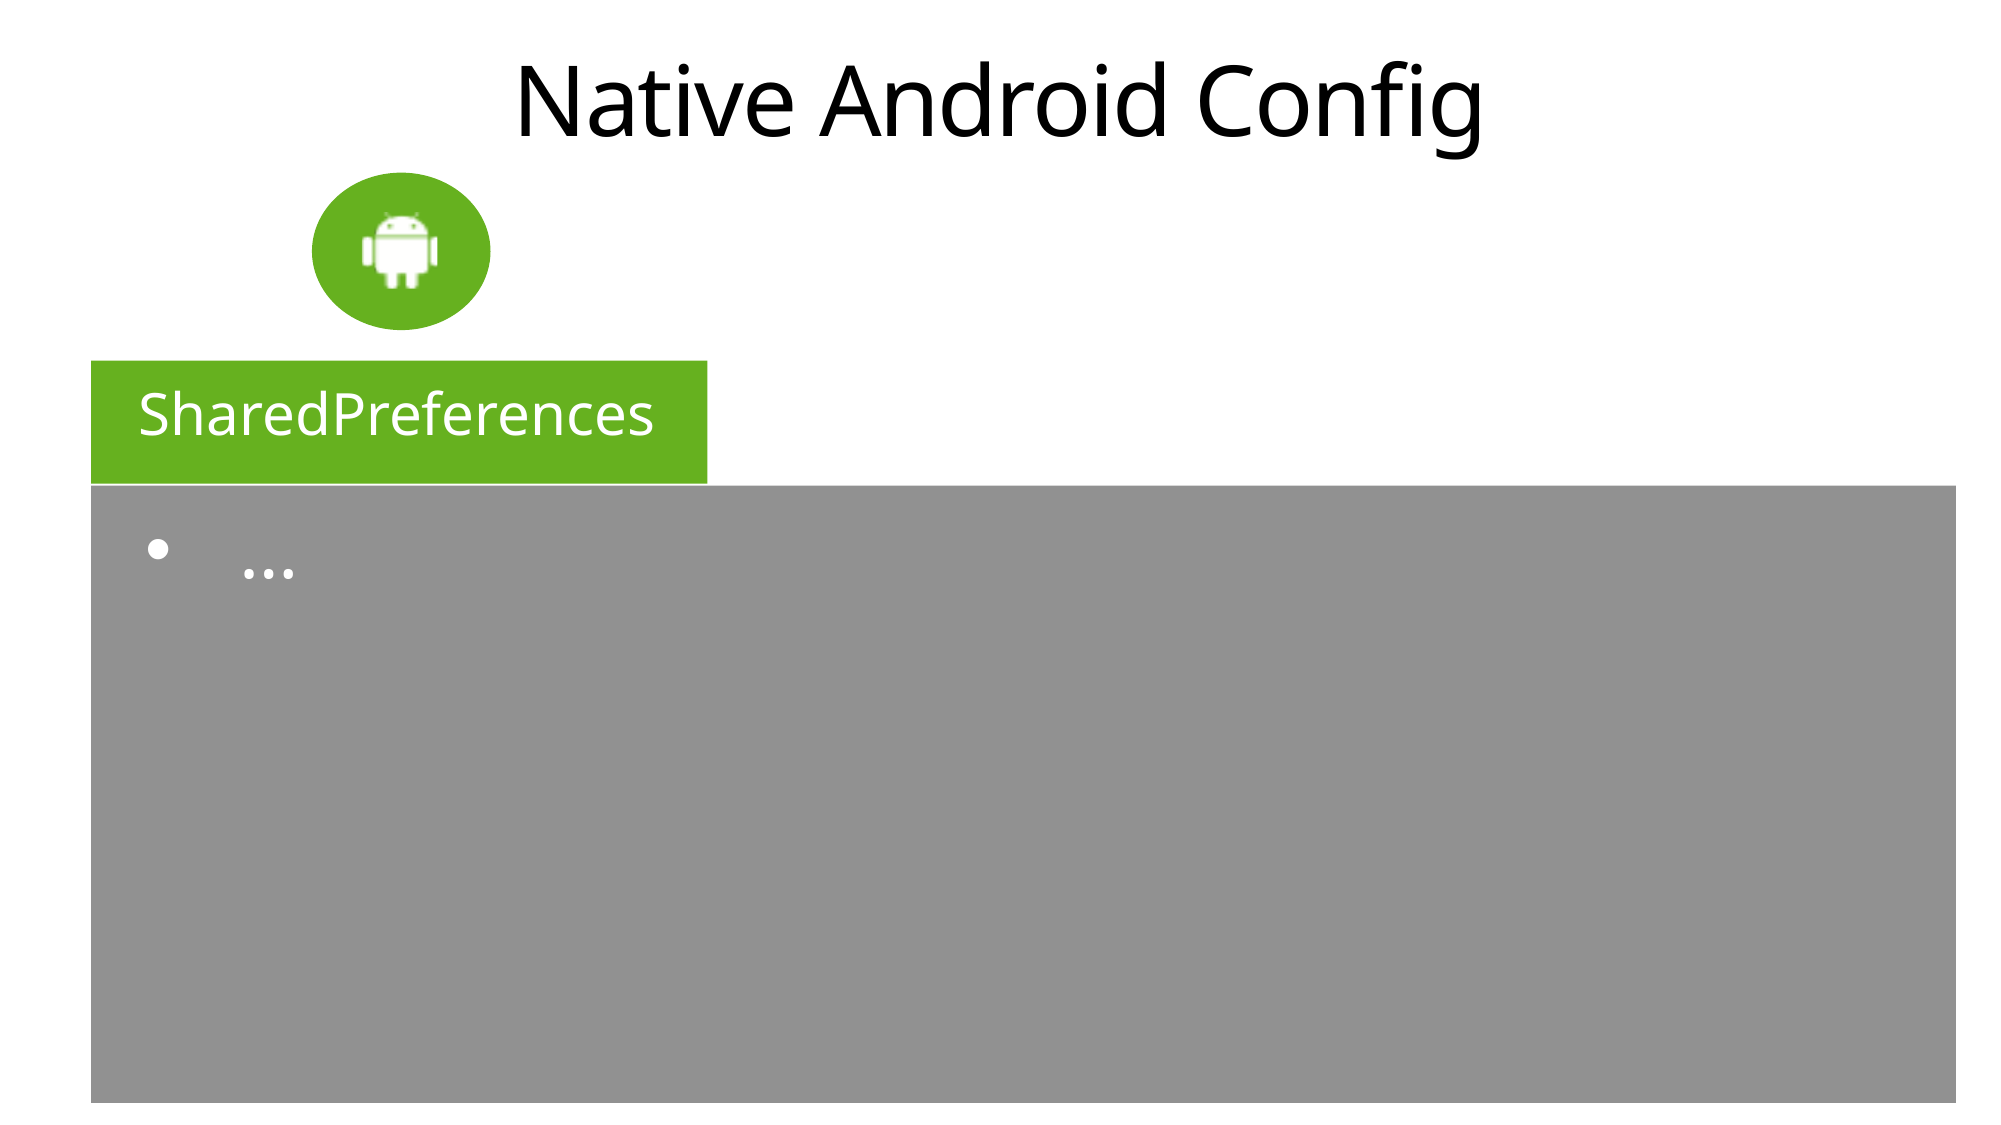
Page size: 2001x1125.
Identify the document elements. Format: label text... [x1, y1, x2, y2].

text_box [90, 360, 708, 484]
text_box SharedPreferences [95, 353, 708, 471]
text_box [90, 485, 1957, 1104]
title Native Android Config [43, 37, 1956, 185]
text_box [311, 172, 491, 331]
text_box … [116, 479, 1884, 687]
